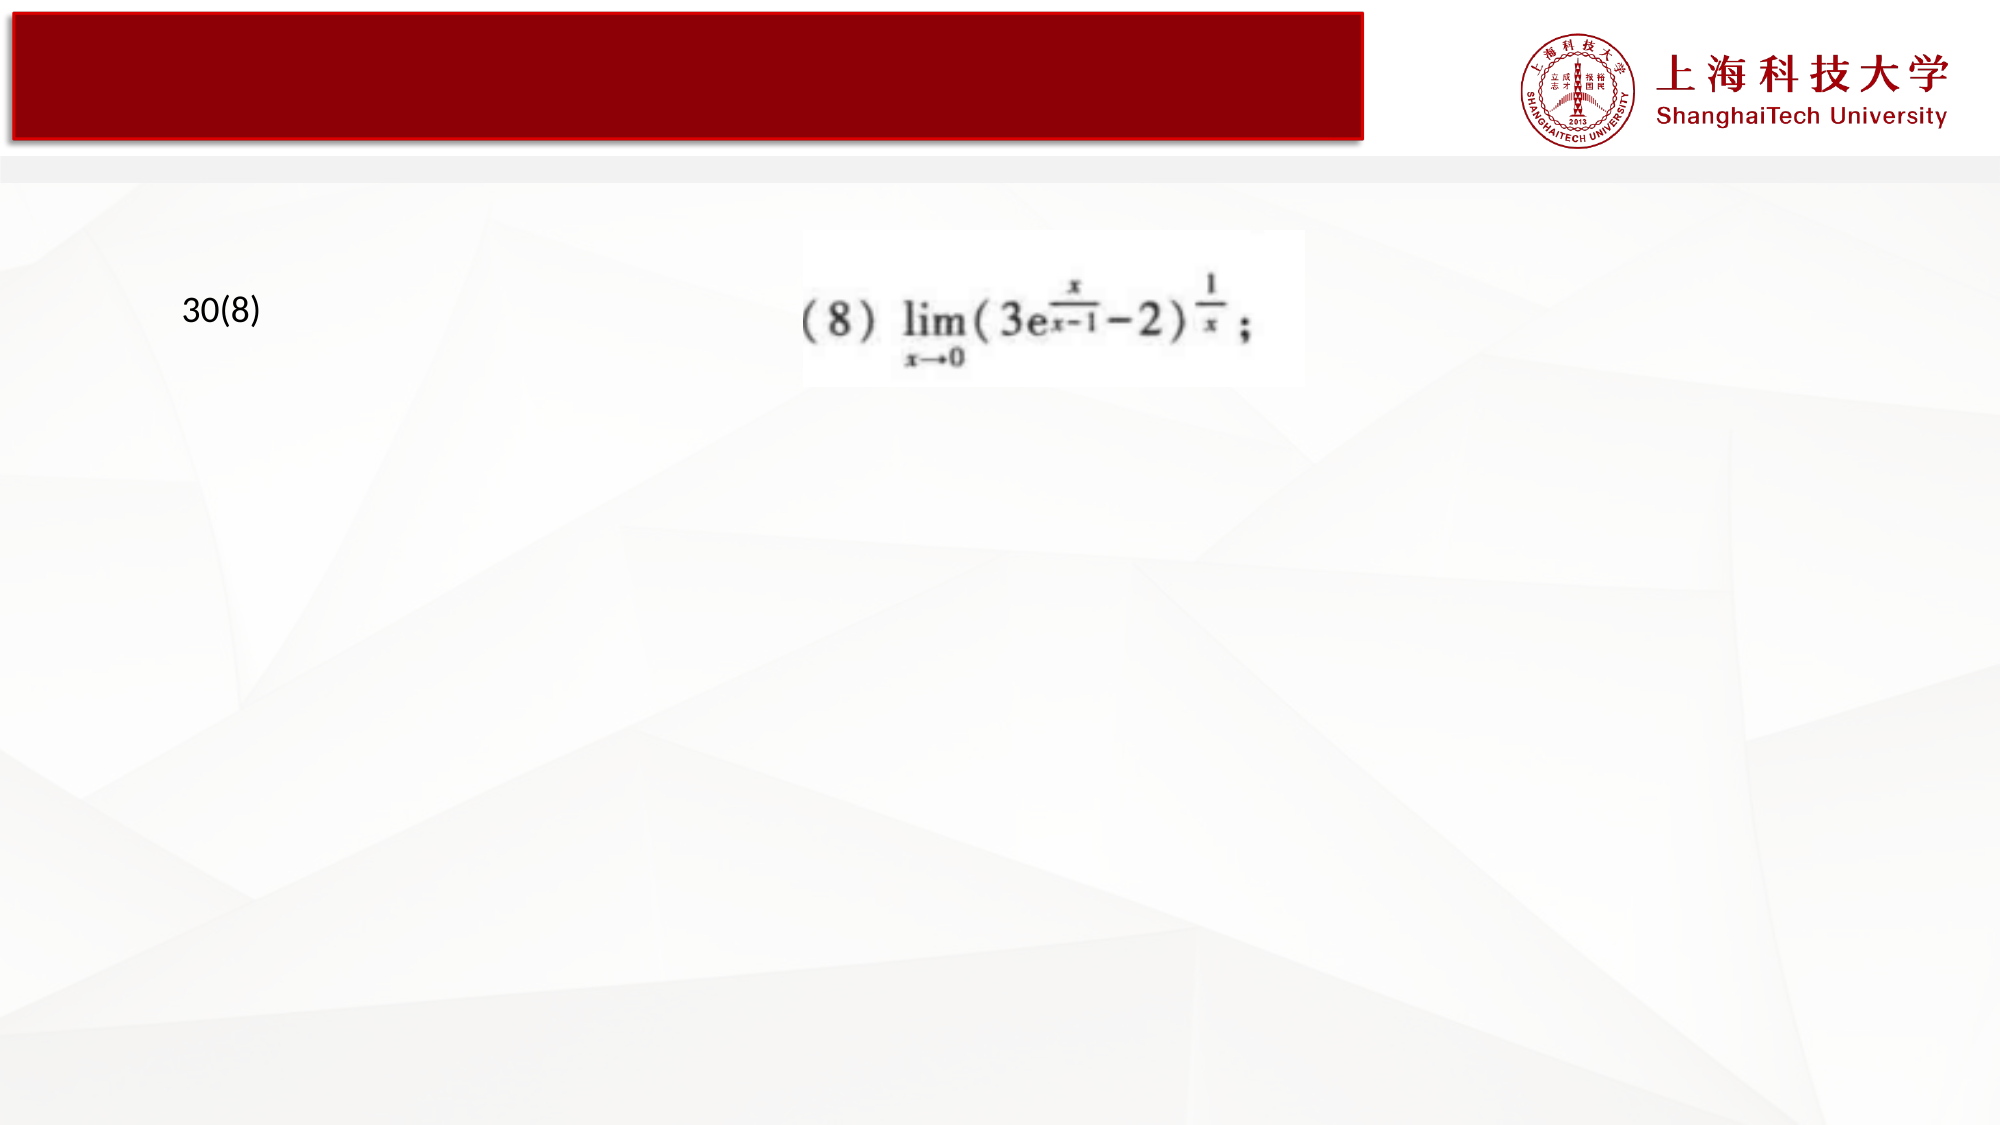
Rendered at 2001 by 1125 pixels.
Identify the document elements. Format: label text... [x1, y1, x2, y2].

picture [0, 7, 2000, 183]
text_box 30(8) [166, 278, 483, 338]
picture [803, 229, 1305, 388]
picture [1520, 33, 1948, 149]
